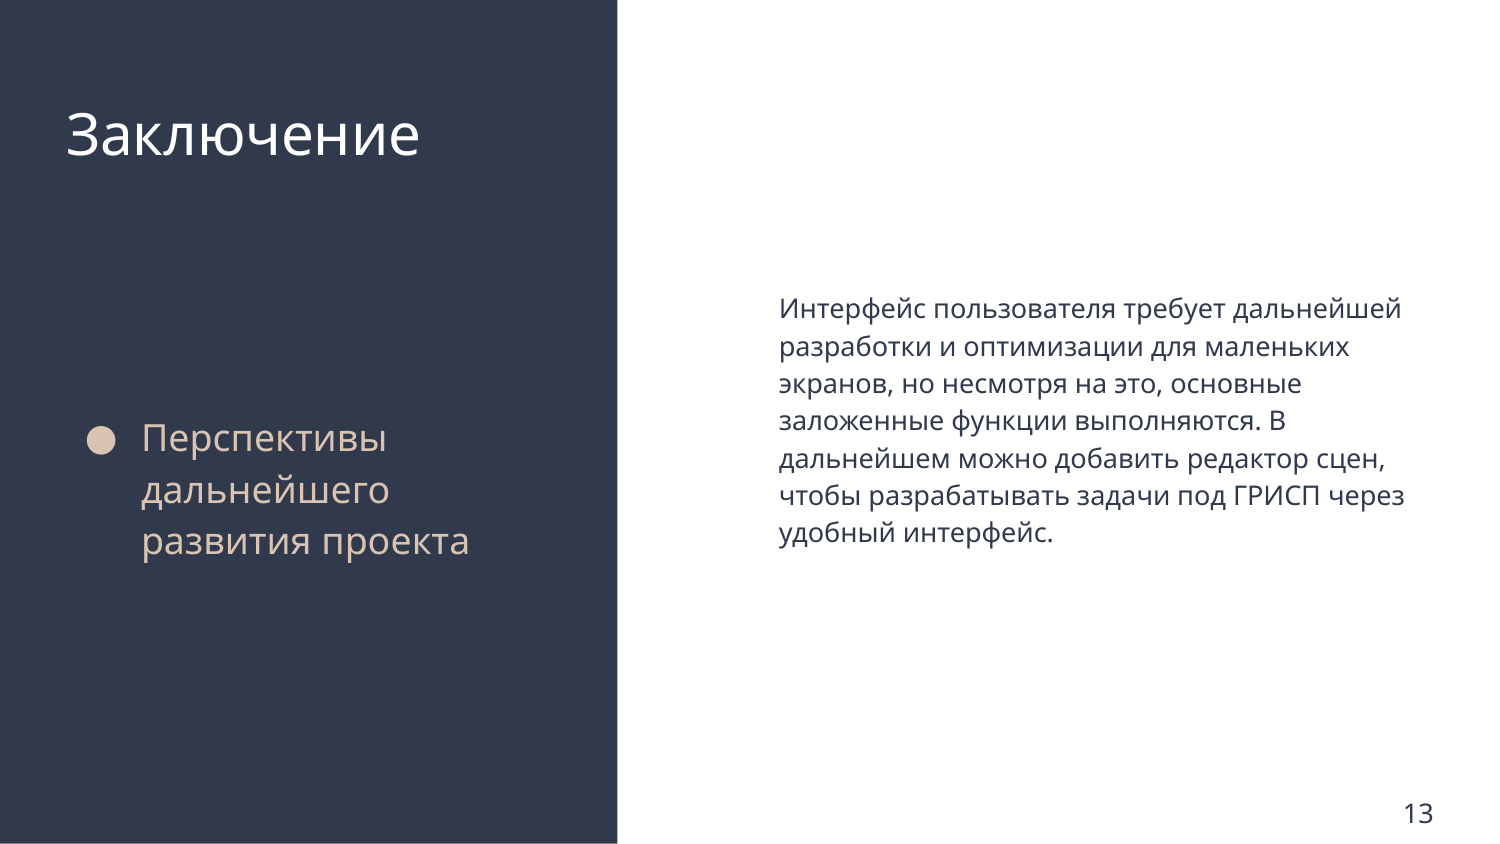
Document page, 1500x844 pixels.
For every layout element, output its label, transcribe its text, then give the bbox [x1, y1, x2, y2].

subtitle 13 [1129, 713, 1449, 844]
list Перспективы дальнейшего развития проекта [51, 392, 565, 770]
title Заключение [51, 82, 565, 383]
list Интерфейс пользователя требует дальнейшей разработки и оптимизации для маленьких экранов, но несмотря на это, основные заложенные функции выполняются. В дальнейшем можно добавить редактор сцен, чтобы разрабатывать задачи под ГРИСП через удобный интерфейс. [764, 271, 1448, 572]
